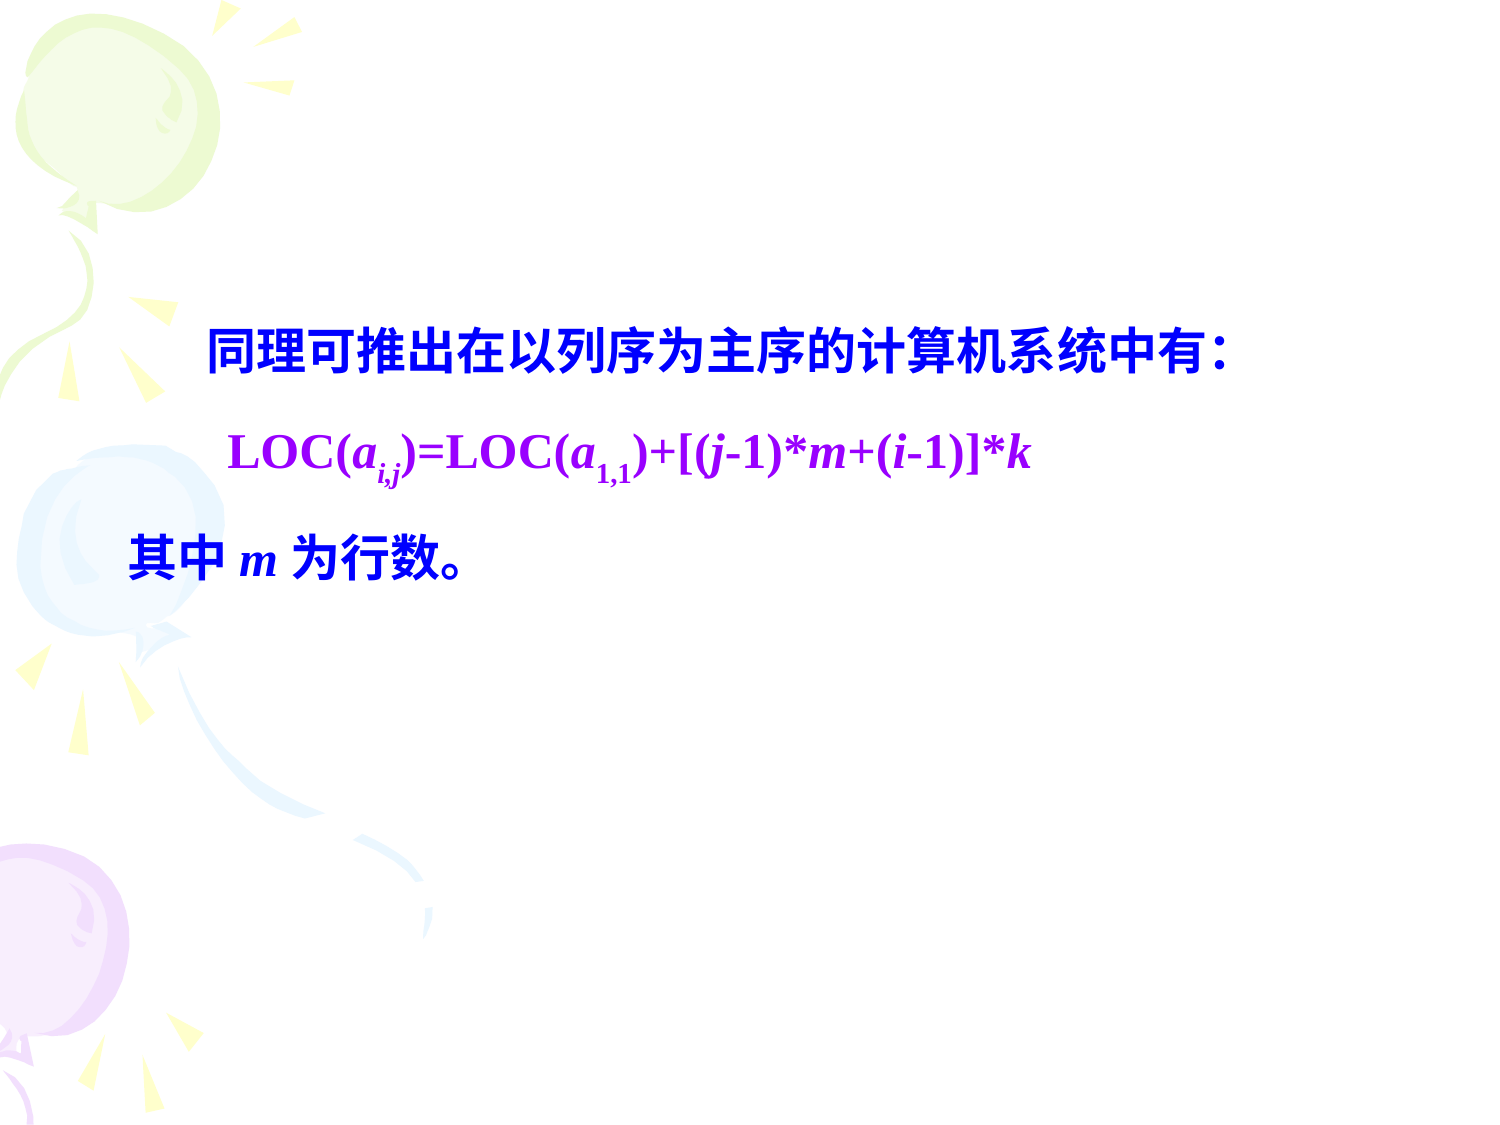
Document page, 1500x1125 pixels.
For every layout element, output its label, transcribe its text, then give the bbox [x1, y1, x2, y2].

text_box 同理可推出在以列序为主序的计算机系统中有： LOC(ai,j)=LOC(a1,1)+[(j-1)*m+(i-1)]*k 其中m为行数。 [112, 299, 1413, 594]
